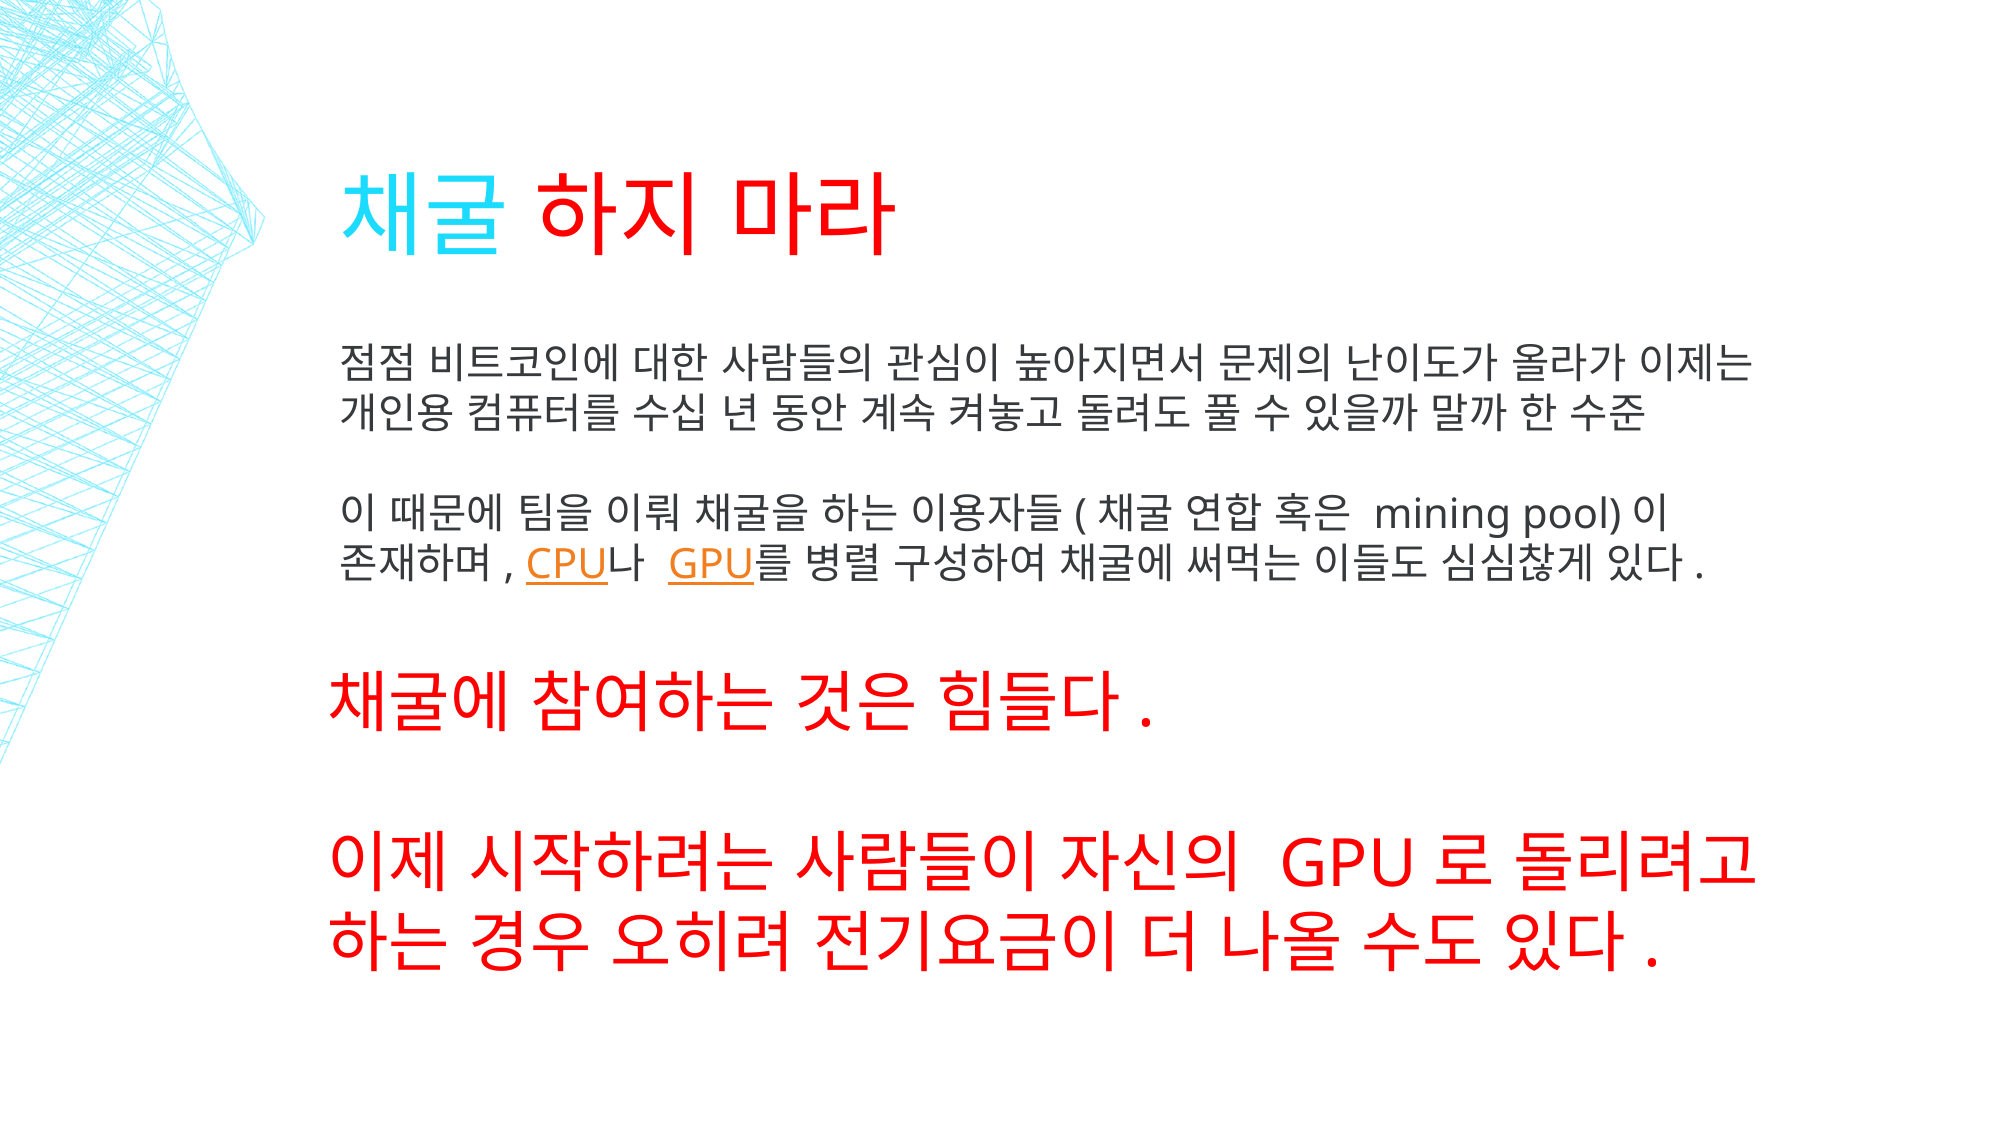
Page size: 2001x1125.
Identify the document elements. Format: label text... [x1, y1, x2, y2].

text_box 점점 비트코인에 대한 사람들의 관심이 높아지면서 문제의 난이도가 올라가 이제는 개인용 컴퓨터를 수십 년 동안 계속 켜놓고 돌려도 풀 수 있을까 말까 한 수준 이 때문에 팀을 이뤄 채굴을 하는 이용자들(채굴 연합 혹은 mining pool)이 존재하며, CPU나 GPU를 병렬 구성하여 채굴에 써먹는 이들도 심심찮게 있다. [324, 329, 1803, 602]
text_box 채굴에 참여하는 것은 힘들다. 이제 시작하려는 사람들이 자신의 GPU로 돌리려고 하는 경우 오히려 전기요금이 더 나올 수도 있다. [312, 652, 1817, 987]
picture [0, 0, 2001, 1125]
title 채굴 하지 마라 [324, 62, 1863, 275]
